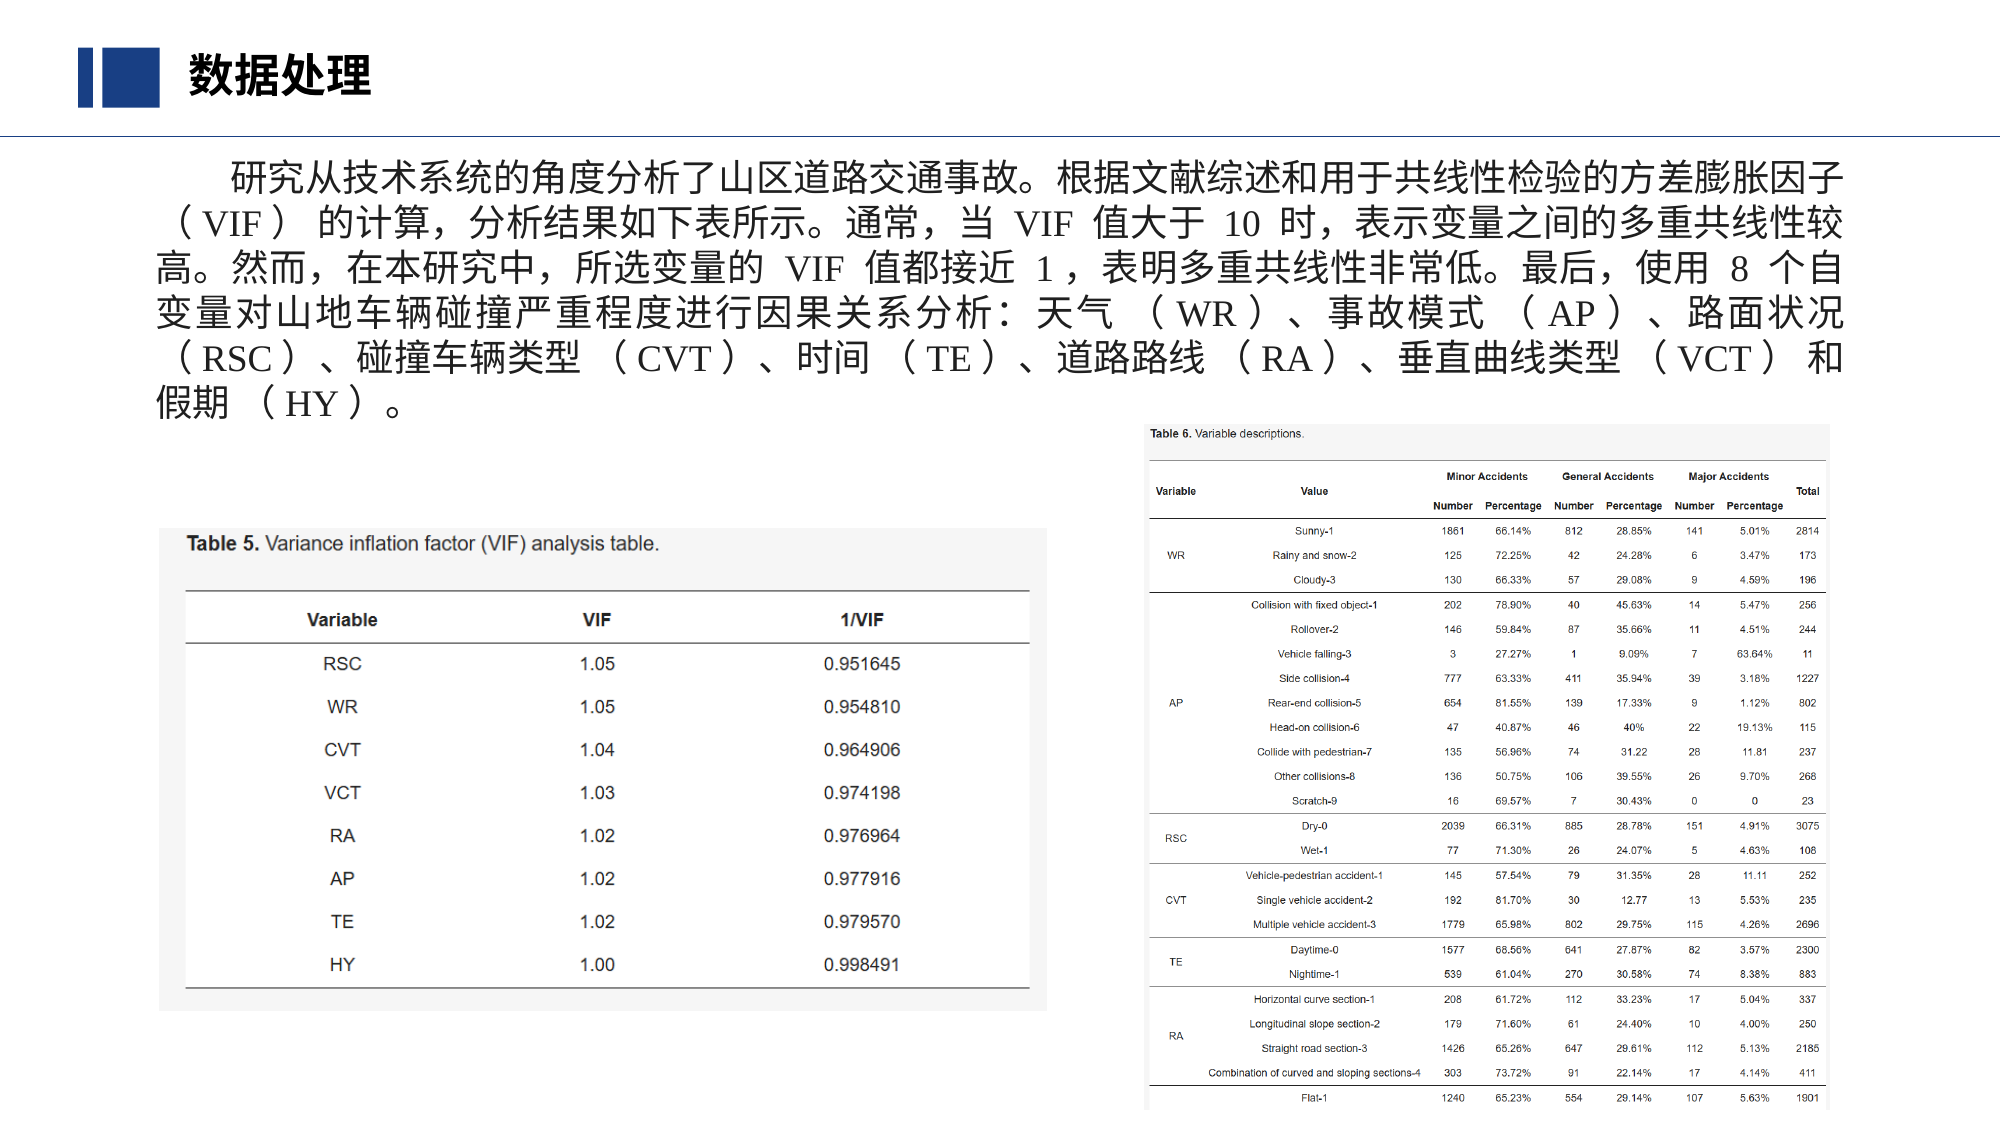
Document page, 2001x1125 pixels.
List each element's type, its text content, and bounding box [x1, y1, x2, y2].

picture [1144, 424, 1830, 1111]
list 数据处理 [173, 45, 390, 112]
text_box 研究从技术系统的角度分析了山区道路交通事故。根据文献综述和用于共线性检验的方差膨胀因子 （VIF） 的计算，分析结果如下表所示。通常，当 VIF 值大于 10 时，表示变量之间的多重共线性较高。然而，在本研究中，所选变量的 VIF 值都接近 1，表明多重共线性非常低。最后，使用 8 个自变量对山地车辆碰撞严重程度进行因果关系分析：天气 （WR）、事故模式 （AP）、路面状况 （RSC）、碰撞车辆类型 （CVT）、时间 （TE）、道路路线 （RA）、垂直曲线类型 （VCT） 和假期 （HY）。 [140, 146, 1860, 432]
picture [159, 528, 1047, 1011]
